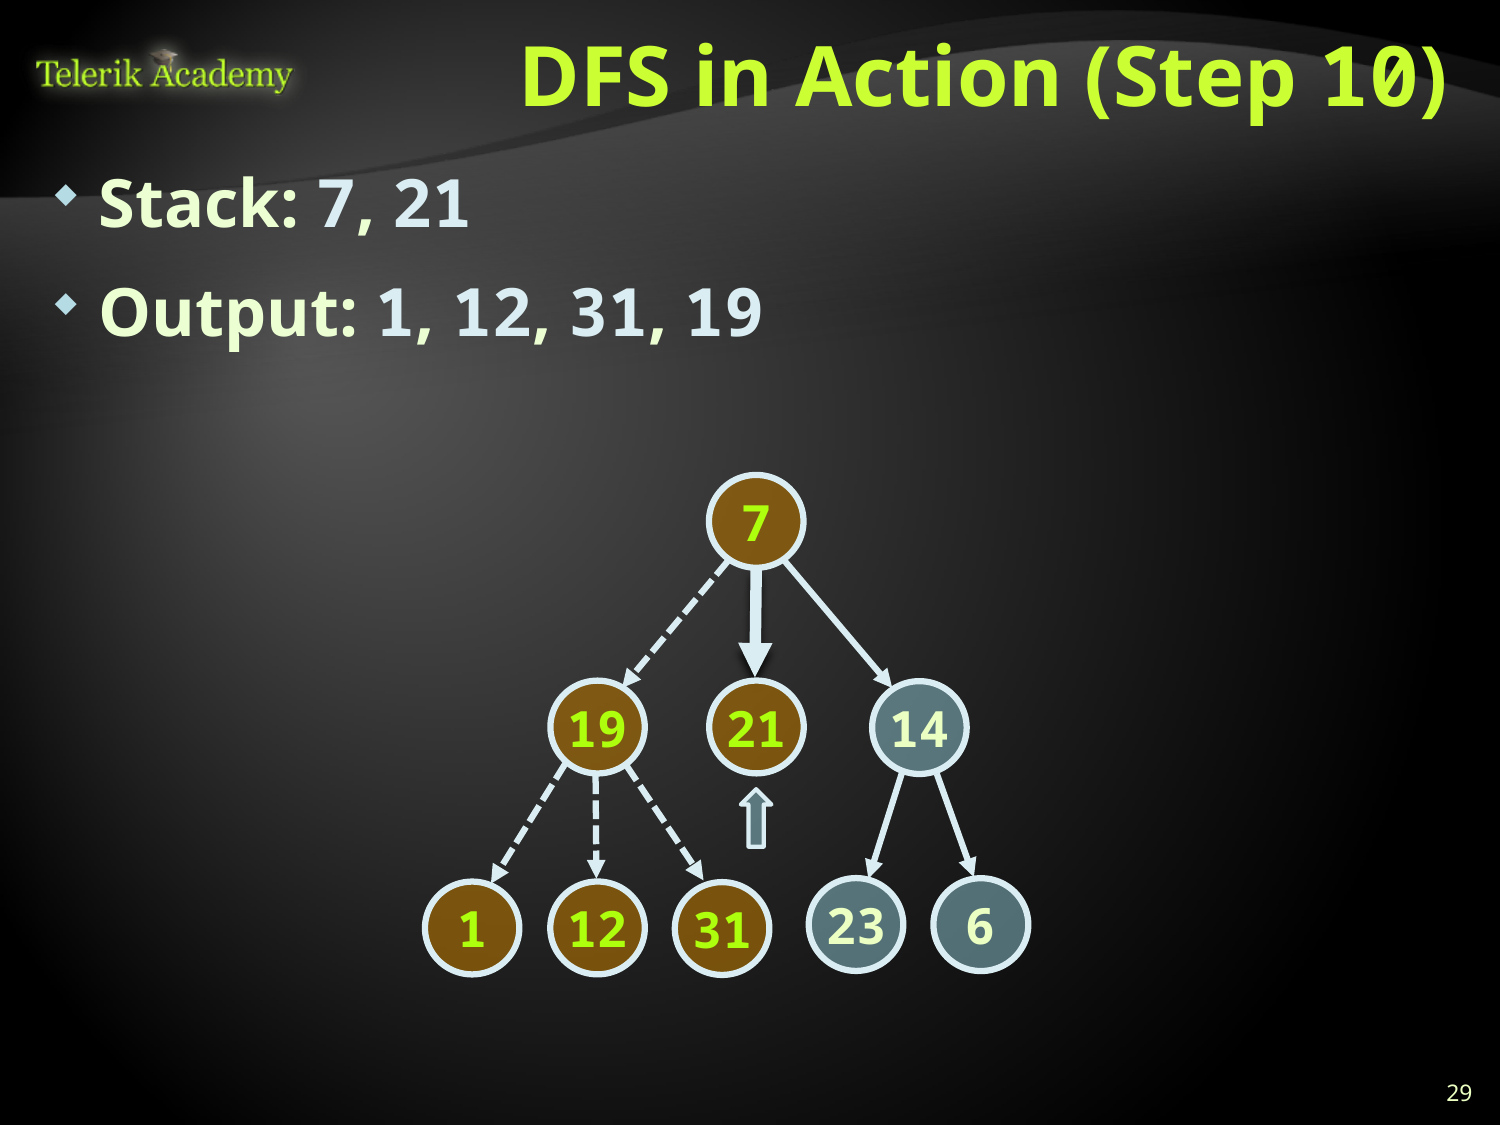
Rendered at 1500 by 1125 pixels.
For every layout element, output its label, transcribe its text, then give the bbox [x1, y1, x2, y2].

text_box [424, 474, 1029, 976]
list Stack: 7, 21 Output: 1, 12, 31, 19 [37, 149, 1463, 1100]
slide_number 29 [1412, 1074, 1488, 1113]
title DFS in Action (Step 10) [300, 12, 1463, 149]
picture [0, 0, 1500, 1125]
